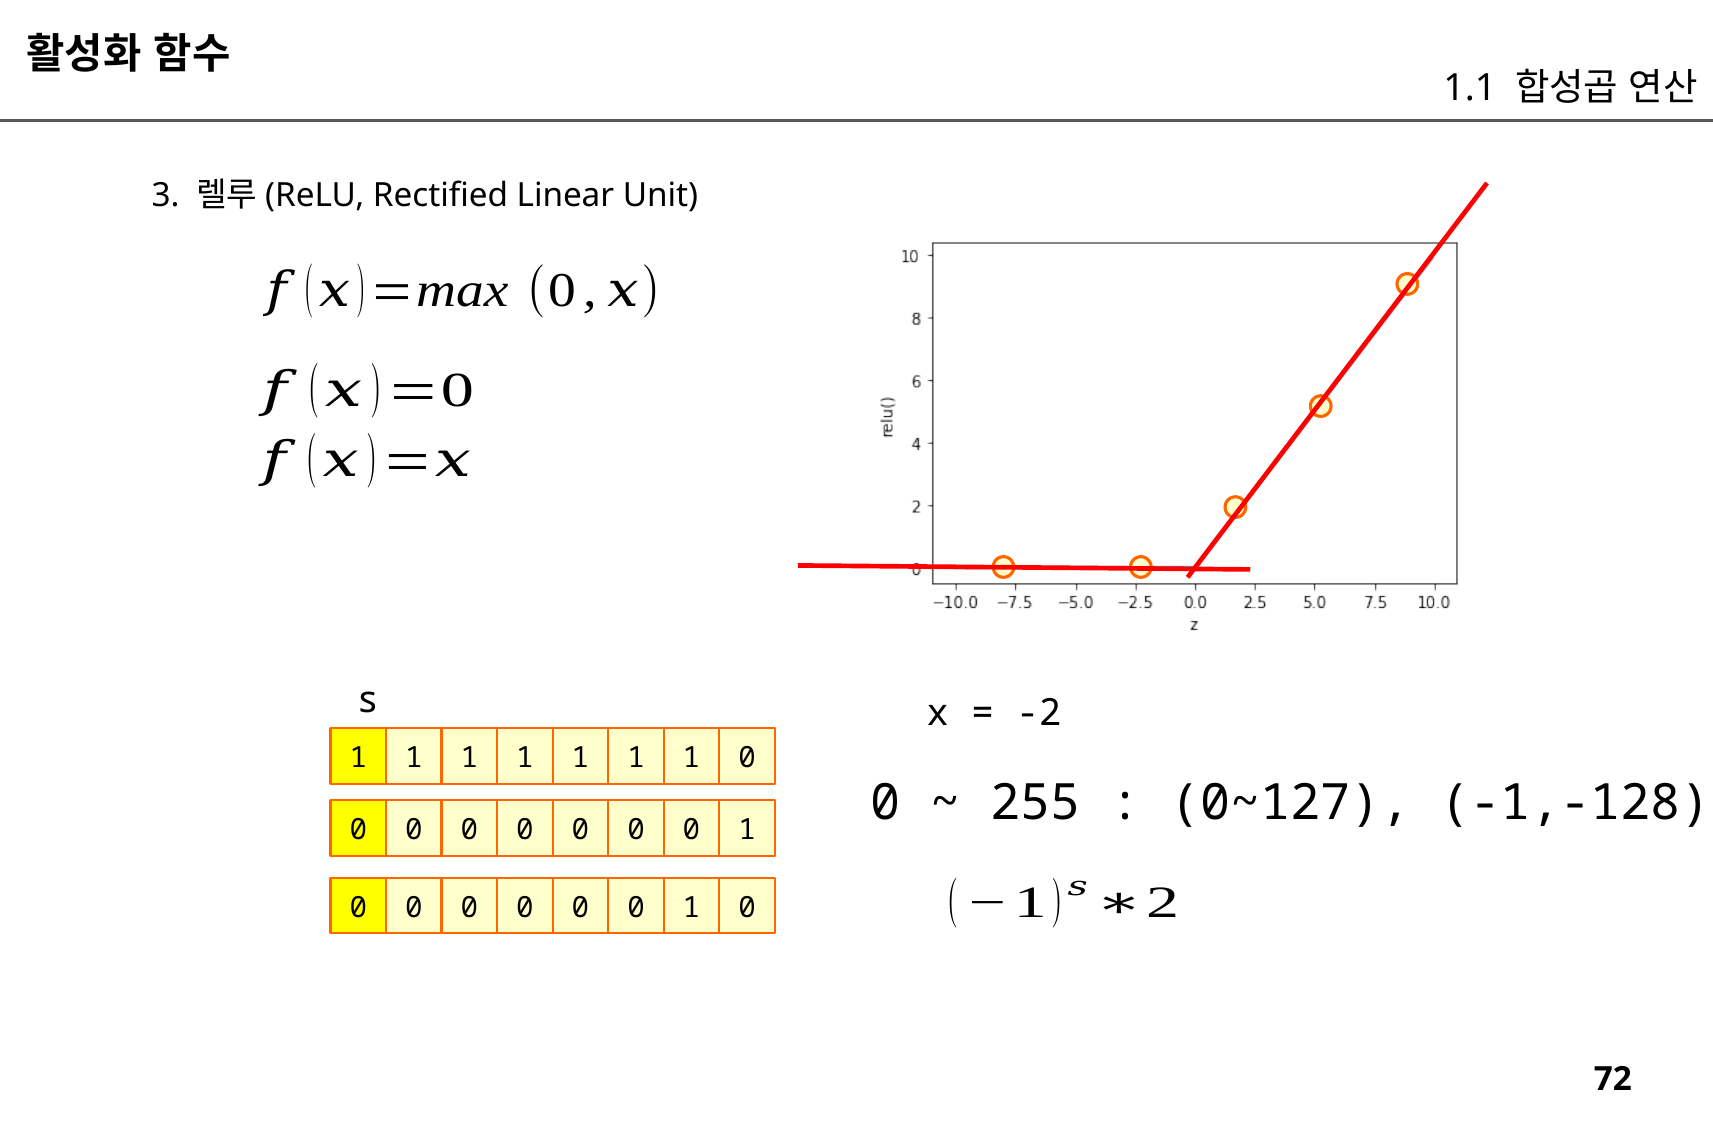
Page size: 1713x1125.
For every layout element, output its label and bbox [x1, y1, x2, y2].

text_box [11, 13, 1713, 111]
text_box [328, 798, 777, 858]
text_box [328, 875, 777, 935]
picture [868, 233, 1187, 565]
picture [868, 570, 1467, 644]
text_box [797, 182, 1488, 578]
text_box [328, 667, 777, 786]
text_box [911, 681, 1077, 741]
text_box [855, 761, 1713, 837]
text_box [136, 166, 714, 221]
